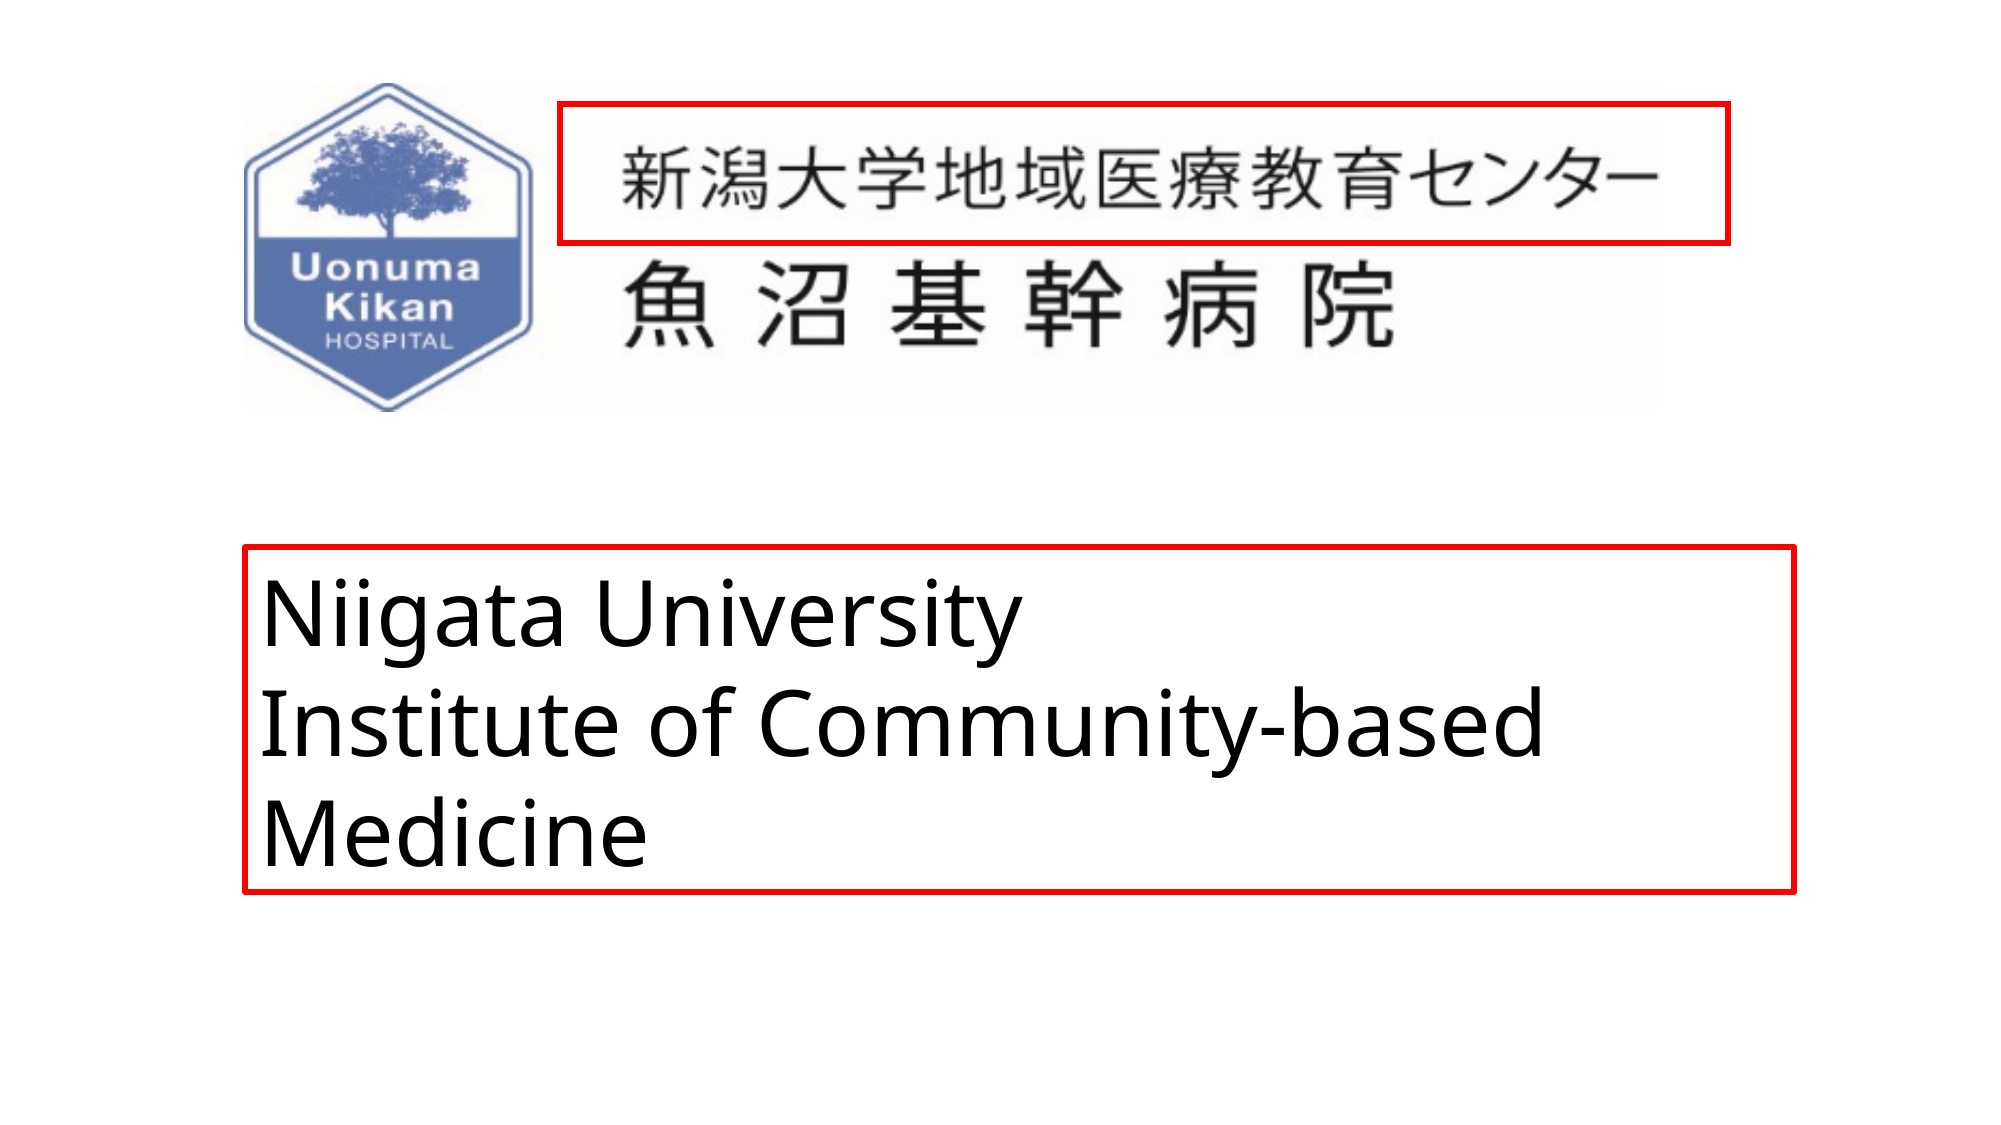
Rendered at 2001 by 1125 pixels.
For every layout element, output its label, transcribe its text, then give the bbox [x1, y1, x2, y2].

text_box Niigata University Institute of Community-based Medicine [244, 547, 1795, 892]
text_box [1660, 103, 1729, 244]
picture [244, 83, 1660, 412]
